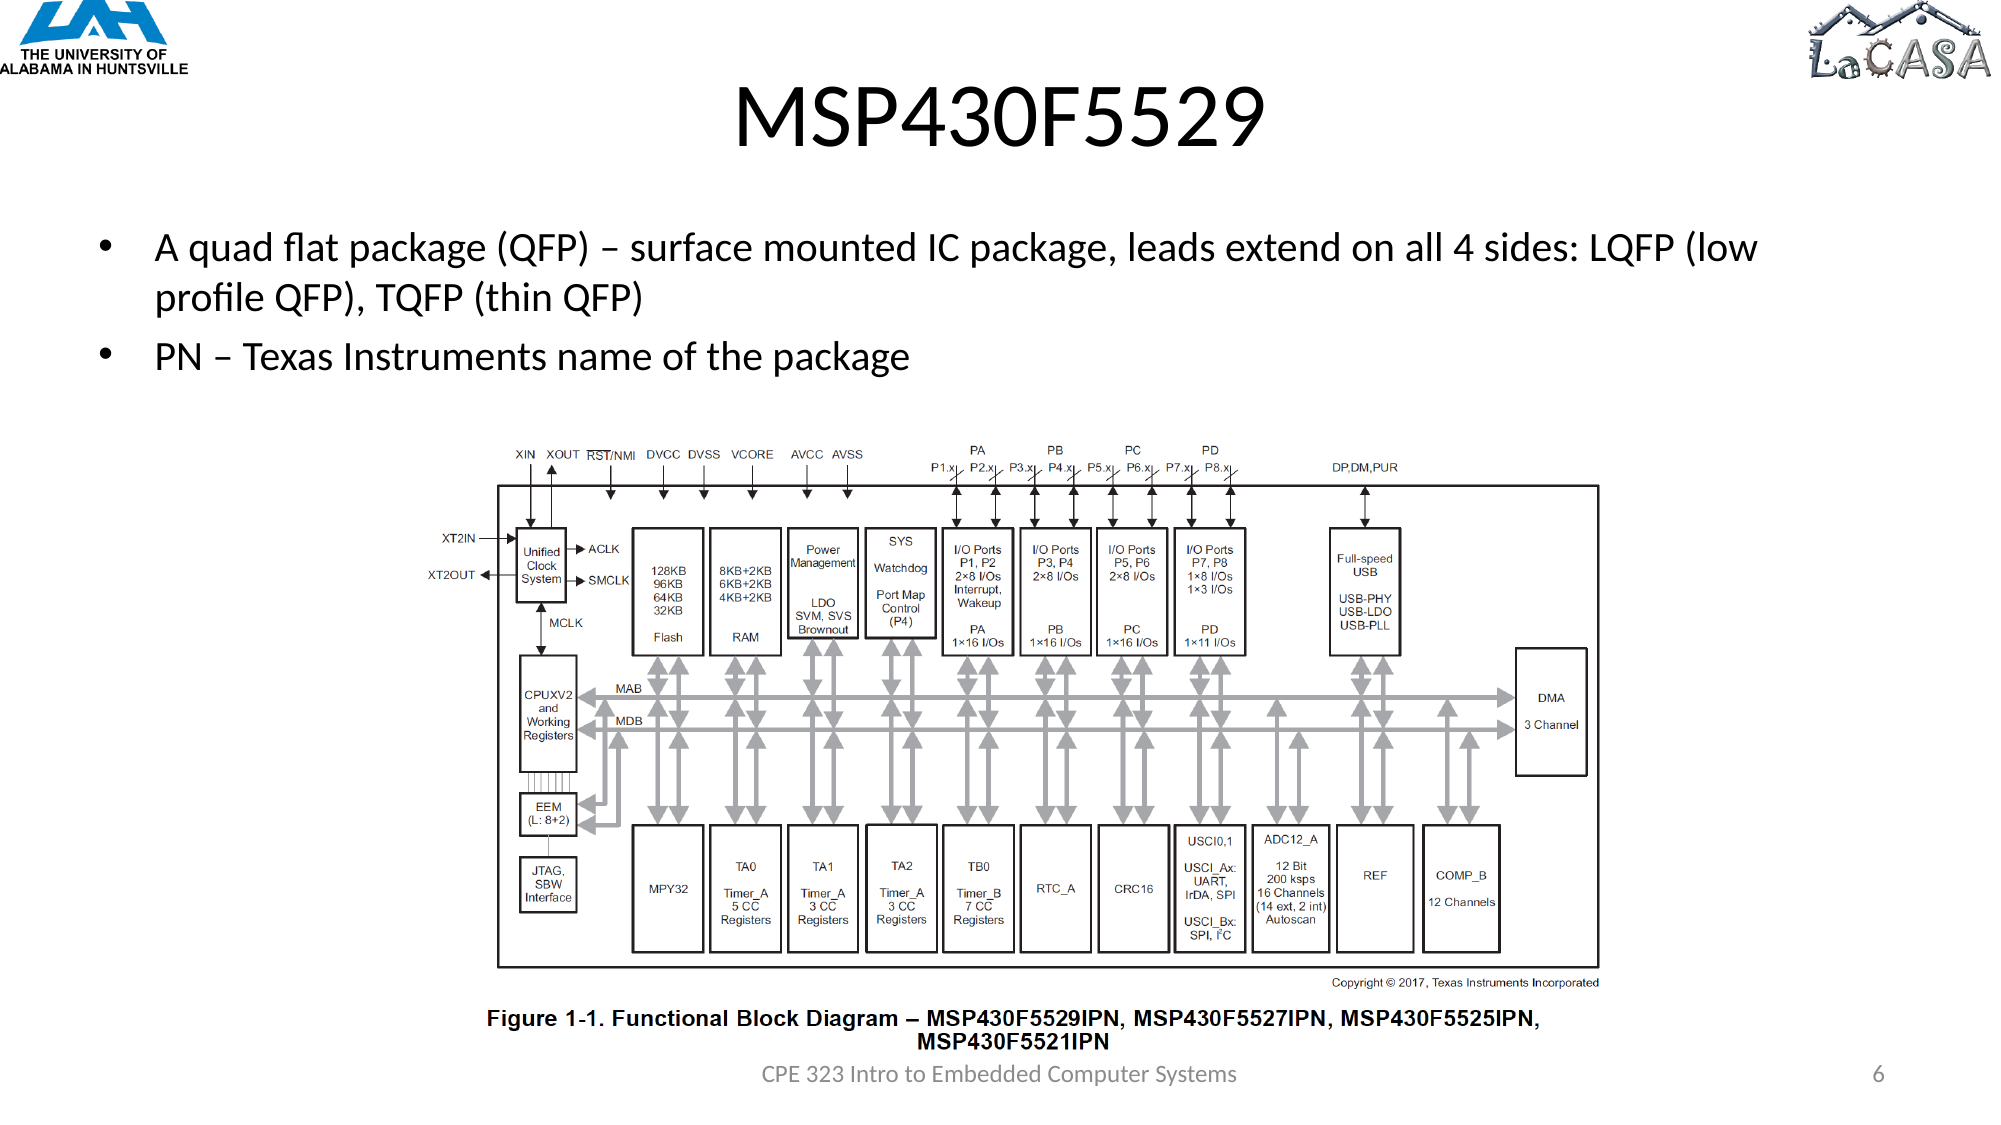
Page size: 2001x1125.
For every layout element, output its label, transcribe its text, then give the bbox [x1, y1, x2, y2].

title MSP430F5529 [99, 45, 1900, 175]
picture [1798, 0, 2000, 85]
picture [412, 437, 1644, 1051]
picture [0, 0, 189, 75]
list A quad flat package (QFP) – surface mounted IC package, leads extend on all 4 sides: LQFP (low profile QFP), TQFP (thin QFP) PN – Texas Instruments name of the package [83, 212, 1884, 955]
footer CPE 323 Intro to Embedded Computer Systems [683, 1059, 1317, 1103]
slide_number 6 [1433, 1042, 1900, 1103]
